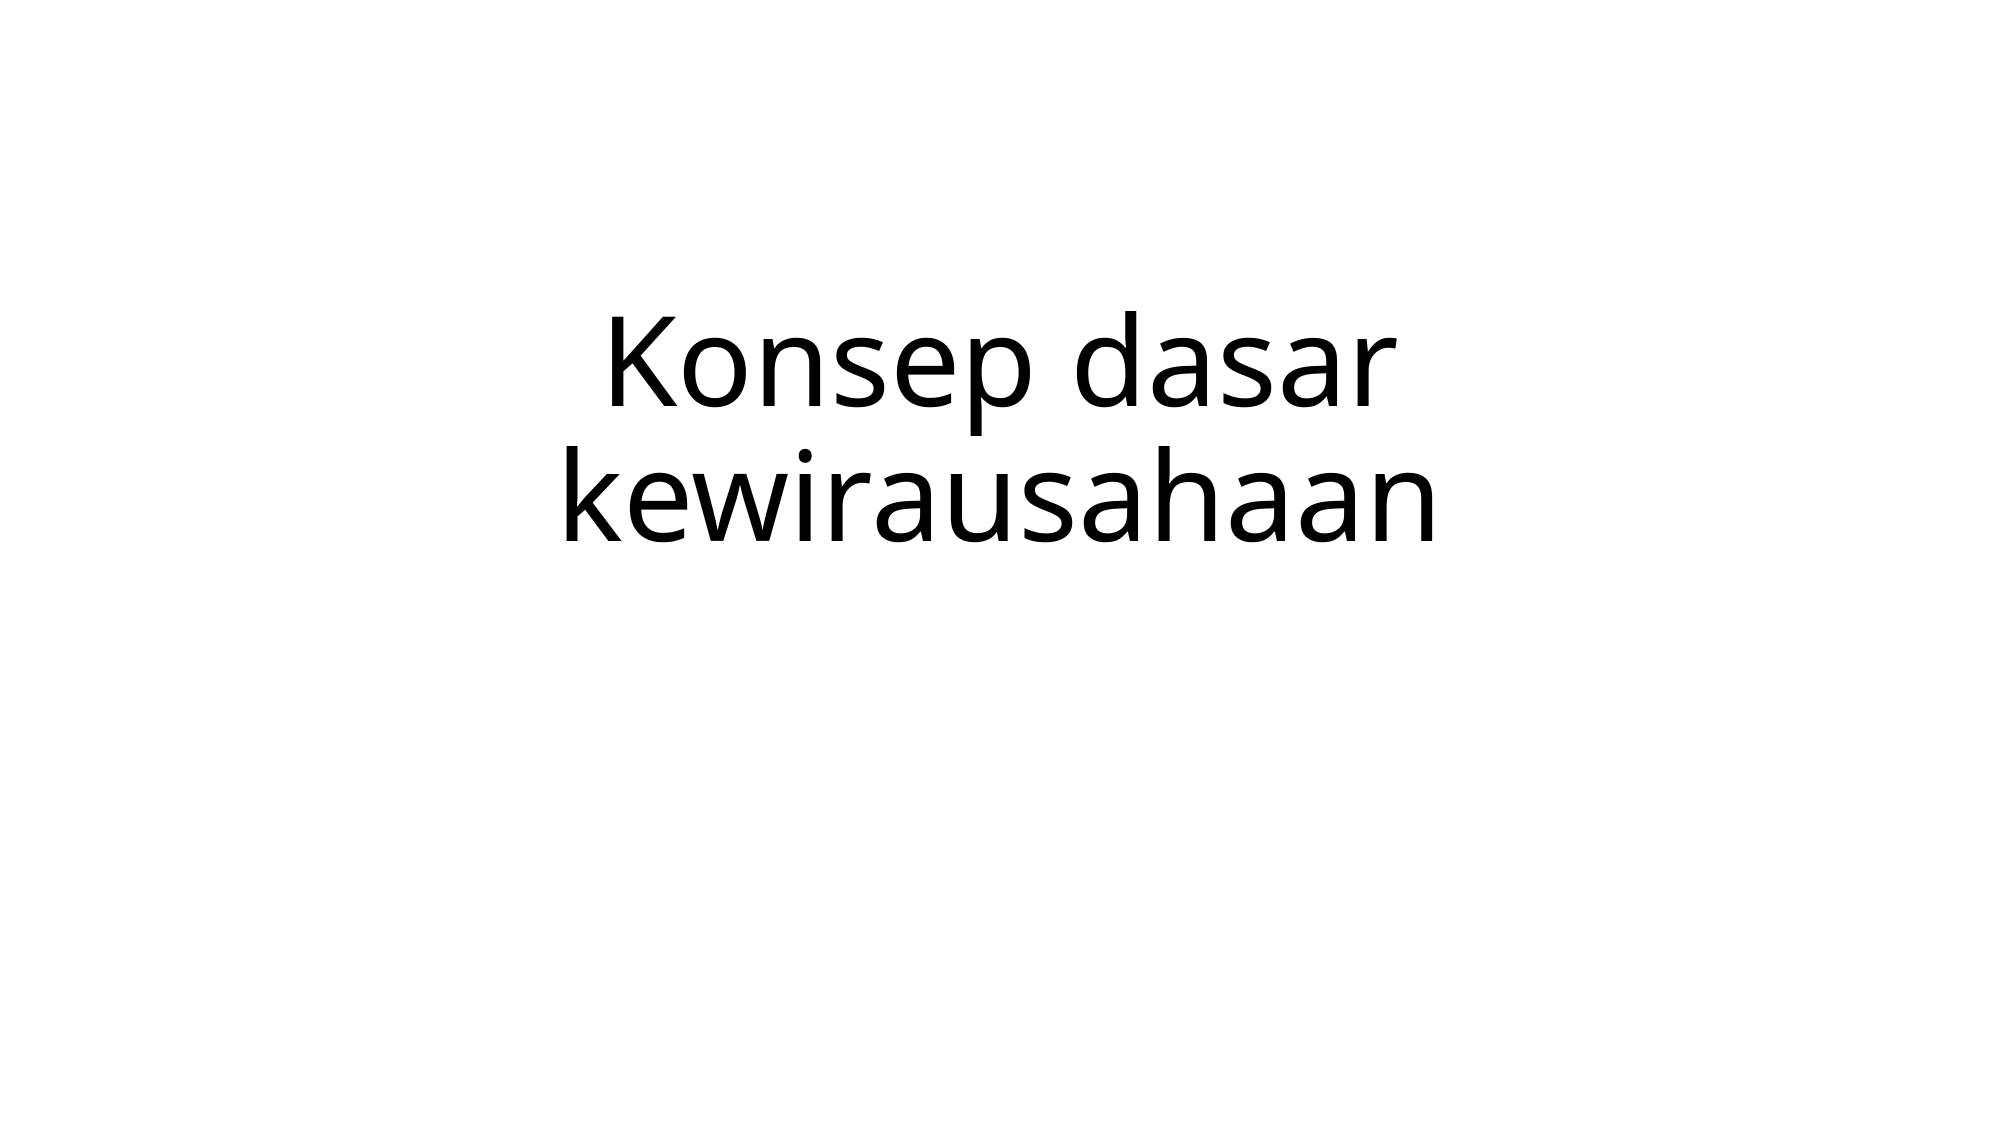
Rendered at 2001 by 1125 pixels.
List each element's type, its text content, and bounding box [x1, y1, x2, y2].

title Konsep dasar kewirausahaan [249, 184, 1750, 576]
